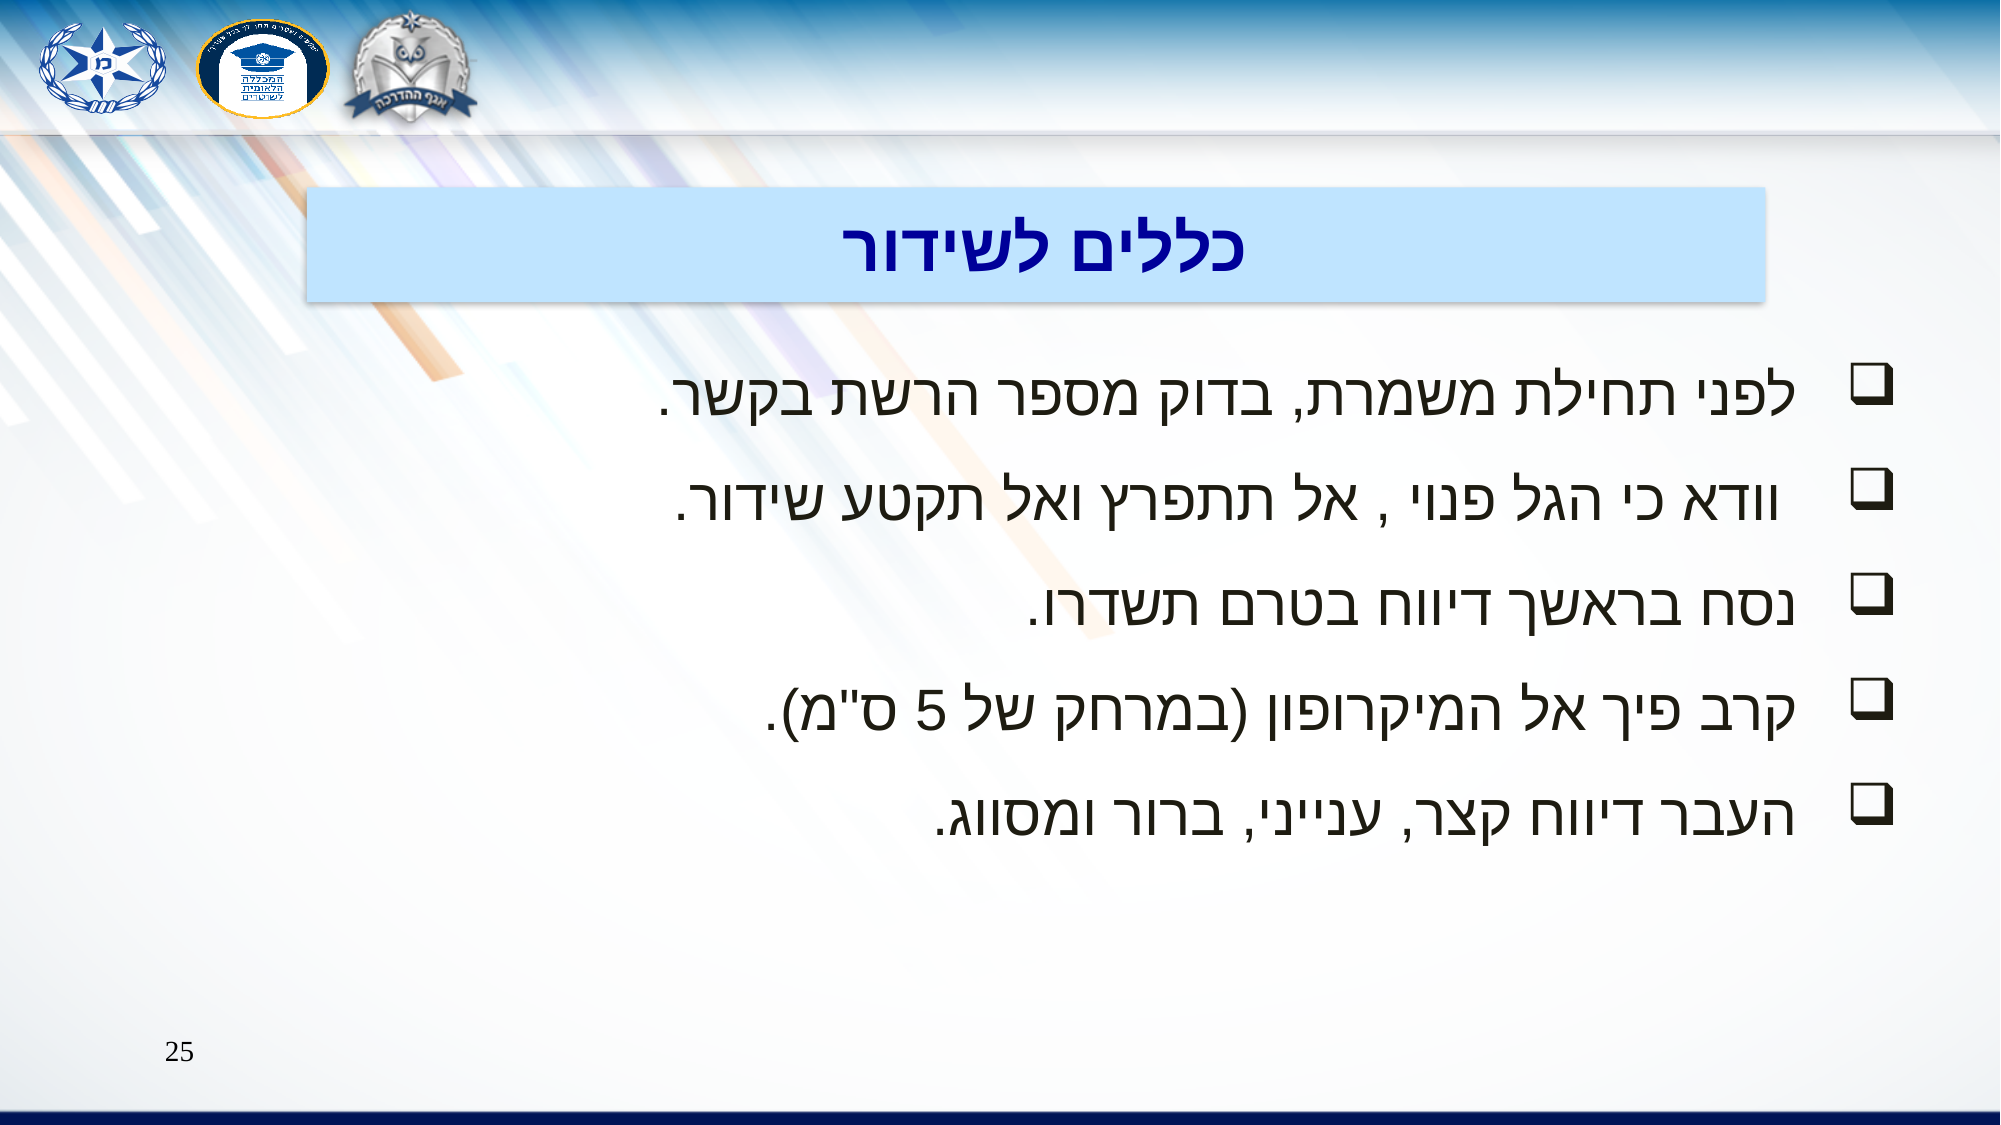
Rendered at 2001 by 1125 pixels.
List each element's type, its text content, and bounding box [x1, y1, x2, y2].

picture [0, 0, 2000, 135]
text_box כללים לשידור [306, 187, 1766, 303]
text_box לפני תחילת משמרת, בדוק מספר הרשת בקשר. וודא כי הגל פנוי , אל תתפרץ ואל תקטע שידור. נסח בראשך דיווח בטרם תשדרו. קרב פיך אל המיקרופון (במרחק של 5 ס"מ). העבר דיווח קצר, ענייני, ברור ומסווג. [150, 244, 1914, 1123]
picture [0, 1110, 2000, 1125]
